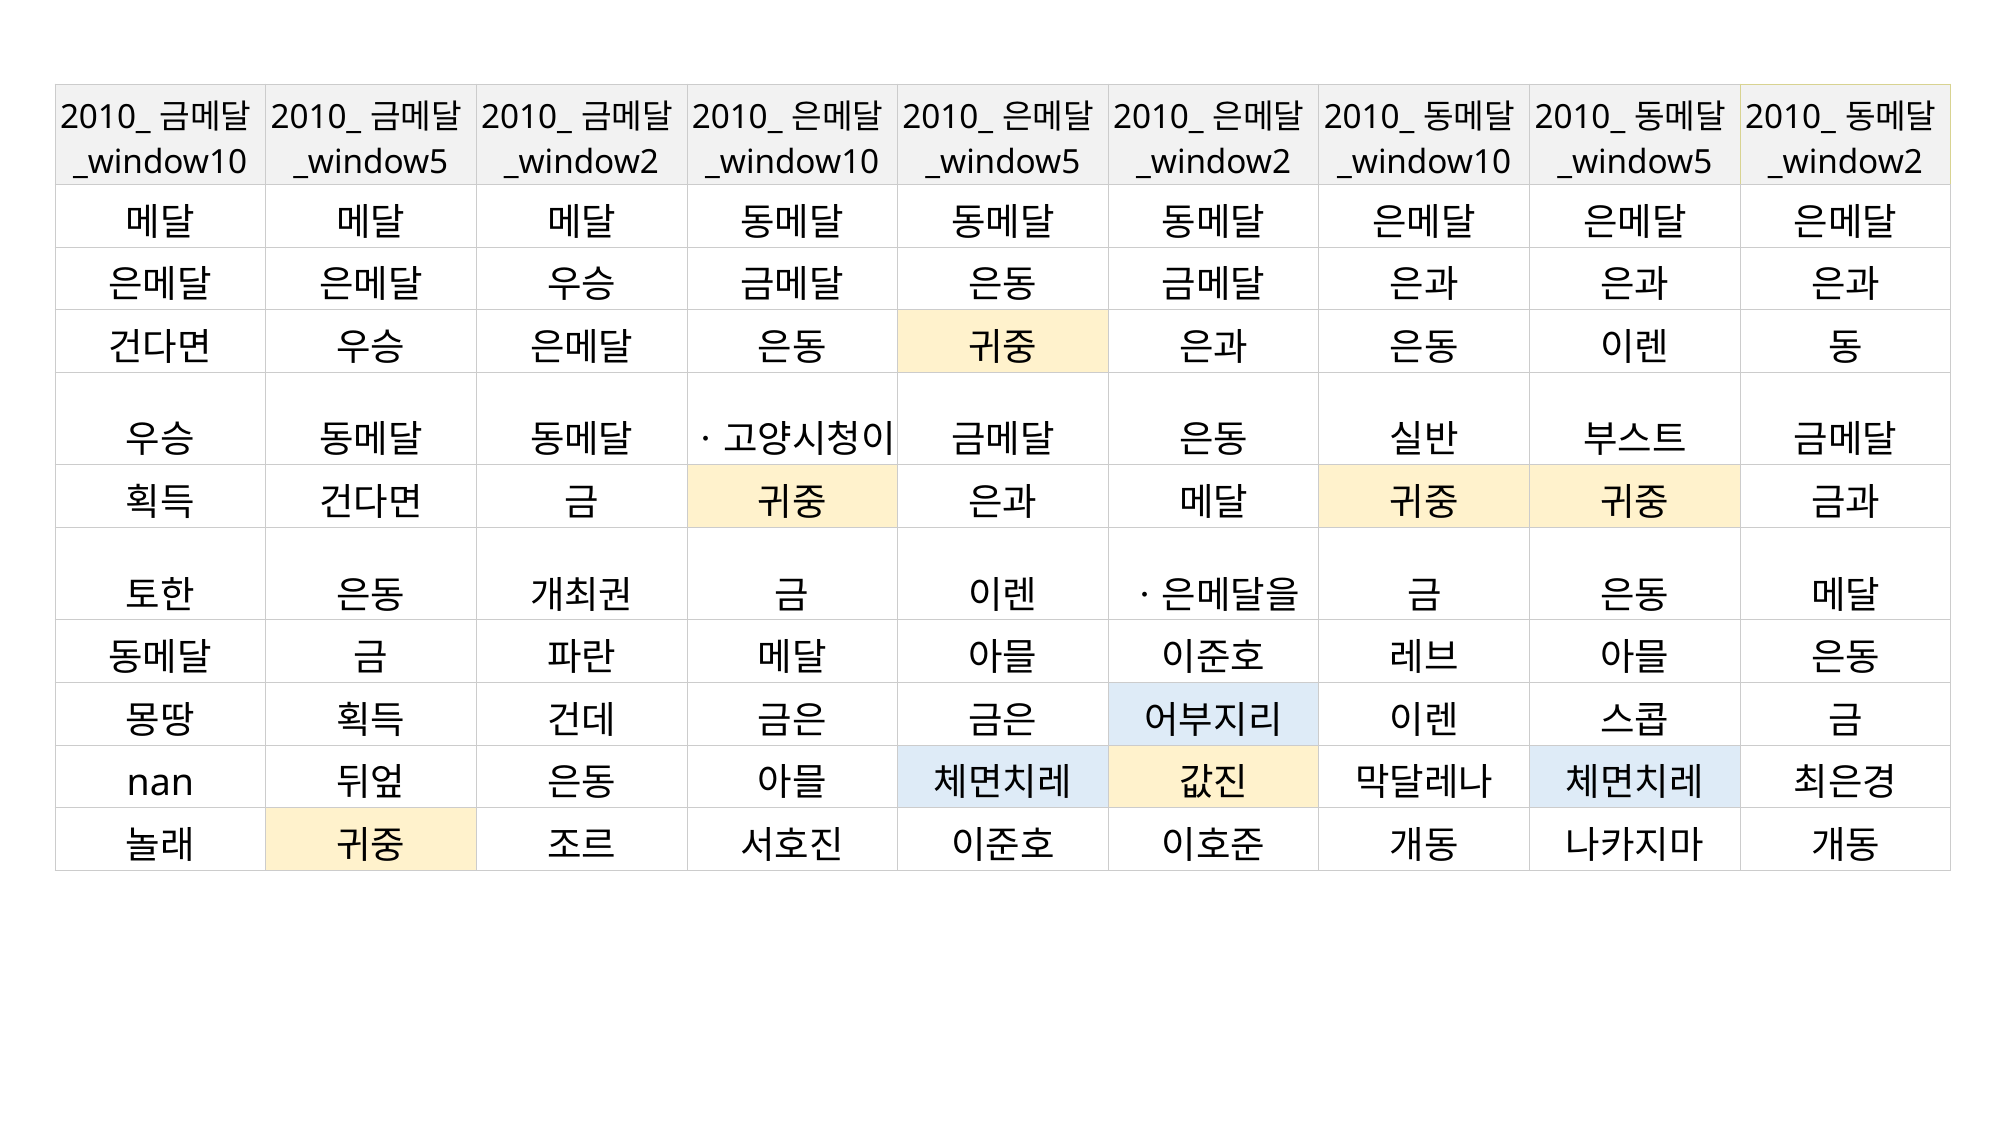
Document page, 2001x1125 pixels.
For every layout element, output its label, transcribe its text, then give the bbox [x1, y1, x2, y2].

table_cell nan [56, 746, 265, 807]
table_cell 메달 [688, 620, 897, 682]
table_cell 이렌 [1530, 310, 1740, 372]
table_cell 은동 [1109, 373, 1318, 464]
table_cell 금메달 [1741, 373, 1950, 464]
table_cell ㆍ은메달을 [1109, 528, 1318, 619]
table_cell 값진 [1109, 746, 1318, 807]
table_cell 동메달 [898, 185, 1108, 247]
table_cell 건다면 [266, 465, 476, 527]
table_cell 은동 [266, 528, 476, 619]
table_cell 은메달 [1530, 185, 1740, 247]
table_cell 금 [1319, 528, 1529, 619]
table_header 2010_은메달_window2 [1109, 85, 1318, 184]
table_cell 파란 [477, 620, 687, 682]
table_cell 동메달 [1109, 185, 1318, 247]
table_header 2010_은메달_window10 [688, 85, 897, 184]
table_cell 몽땅 [56, 683, 265, 745]
table_cell 뒤엎 [266, 746, 476, 807]
table_cell ㆍ고양시청이 [688, 373, 897, 464]
table_cell 체면치레 [898, 746, 1108, 807]
table_cell 이준호 [898, 808, 1108, 870]
table_cell 귀중 [688, 465, 897, 527]
table_cell 은과 [1109, 310, 1318, 372]
table_cell 막달레나 [1319, 746, 1529, 807]
table_cell 은동 [1741, 620, 1950, 682]
table_cell 동메달 [56, 620, 265, 682]
table_cell 건데 [477, 683, 687, 745]
table_cell 개최권 [477, 528, 687, 619]
table_cell 은동 [477, 746, 687, 807]
table_cell 놀래 [56, 808, 265, 870]
table_cell 은동 [688, 310, 897, 372]
table_cell 금 [688, 528, 897, 619]
table_cell 우승 [266, 310, 476, 372]
table_cell 메달 [1741, 528, 1950, 619]
table_cell 은과 [1319, 248, 1529, 309]
table_cell 은메달 [1741, 185, 1950, 247]
table_cell 이호준 [1109, 808, 1318, 870]
table_cell 귀중 [1530, 465, 1740, 527]
table_header 2010_동메달_window2 [1741, 85, 1950, 184]
table_cell 이준호 [1109, 620, 1318, 682]
table_cell 메달 [266, 185, 476, 247]
table_cell 메달 [56, 185, 265, 247]
table_cell 동 [1741, 310, 1950, 372]
table_header 2010_동메달_window10 [1319, 85, 1529, 184]
table_cell 은메달 [56, 248, 265, 309]
table_cell 금은 [688, 683, 897, 745]
table_cell 서호진 [688, 808, 897, 870]
table_cell 실반 [1319, 373, 1529, 464]
table_cell 금 [266, 620, 476, 682]
table_cell 귀중 [898, 310, 1108, 372]
table_cell 은동 [898, 248, 1108, 309]
table_cell 동메달 [688, 185, 897, 247]
table_cell 획득 [56, 465, 265, 527]
table_cell 아믈 [898, 620, 1108, 682]
table_cell 은메달 [266, 248, 476, 309]
table_cell 금 [477, 465, 687, 527]
table_cell 어부지리 [1109, 683, 1318, 745]
table_cell 동메달 [266, 373, 476, 464]
table_cell 건다면 [56, 310, 265, 372]
table_header 2010_은메달_window5 [898, 85, 1108, 184]
table_header 2010_동메달_window5 [1530, 85, 1740, 184]
table_cell 획득 [266, 683, 476, 745]
table_cell 금메달 [688, 248, 897, 309]
table_cell 체면치레 [1530, 746, 1740, 807]
table_cell 은메달 [477, 310, 687, 372]
table_cell 은동 [1530, 528, 1740, 619]
table_cell 은동 [1319, 310, 1529, 372]
table_cell 금메달 [1109, 248, 1318, 309]
table_cell 은메달 [1319, 185, 1529, 247]
table_cell 우승 [477, 248, 687, 309]
table_cell 은과 [1530, 248, 1740, 309]
table_cell 은과 [1741, 248, 1950, 309]
table_header 2010_금메달_window10 [56, 85, 265, 184]
table_cell 아믈 [688, 746, 897, 807]
table_cell 동메달 [477, 373, 687, 464]
table_cell 우승 [56, 373, 265, 464]
table_cell 메달 [477, 185, 687, 247]
table_cell 최은경 [1741, 746, 1950, 807]
table_cell 금은 [898, 683, 1108, 745]
table_cell 나카지마 [1530, 808, 1740, 870]
table_cell 금과 [1741, 465, 1950, 527]
table_cell 금 [1741, 683, 1950, 745]
table_cell 레브 [1319, 620, 1529, 682]
table_cell 아믈 [1530, 620, 1740, 682]
table_header 2010_금메달_window5 [266, 85, 476, 184]
table_cell 개동 [1741, 808, 1950, 870]
table_cell 귀중 [266, 808, 476, 870]
table_cell 금메달 [898, 373, 1108, 464]
table_cell 부스트 [1530, 373, 1740, 464]
table_cell 토한 [56, 528, 265, 619]
table_cell 은과 [898, 465, 1108, 527]
table_header 2010_금메달_window2 [477, 85, 687, 184]
table_cell 스콥 [1530, 683, 1740, 745]
table_cell 귀중 [1319, 465, 1529, 527]
table_cell 조르 [477, 808, 687, 870]
table_cell 이렌 [898, 528, 1108, 619]
table_cell 개동 [1319, 808, 1529, 870]
table_cell 메달 [1109, 465, 1318, 527]
table_cell 이렌 [1319, 683, 1529, 745]
